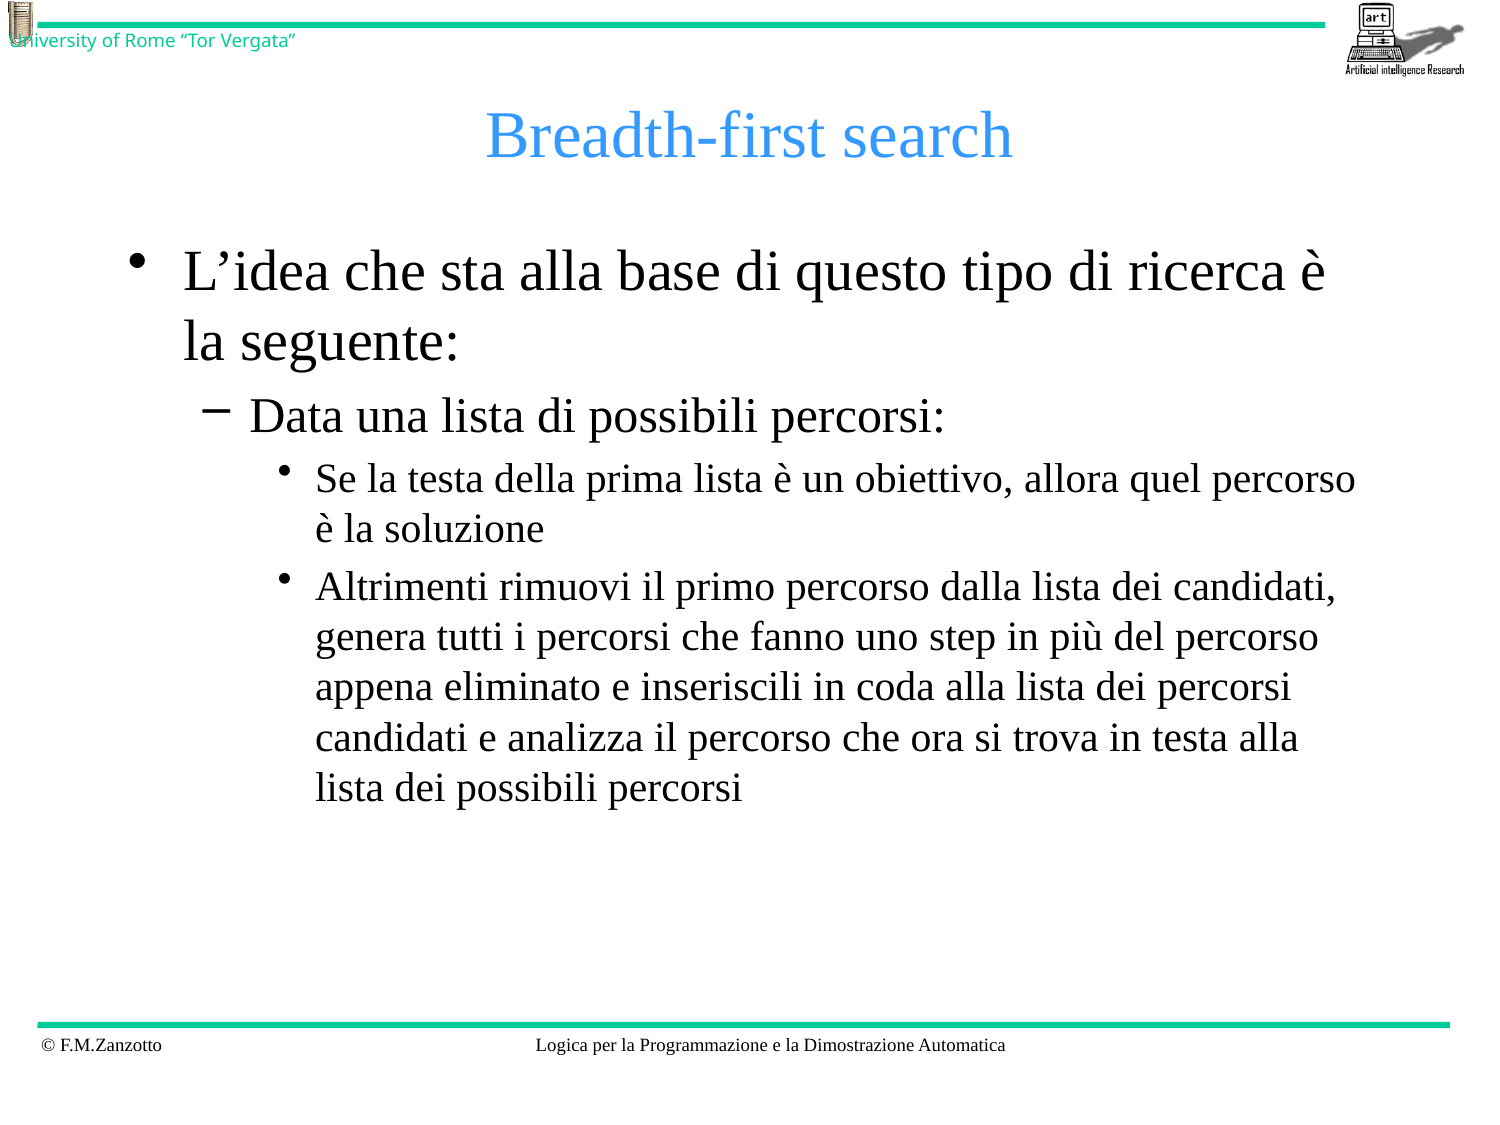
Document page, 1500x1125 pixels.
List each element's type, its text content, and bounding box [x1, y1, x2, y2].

title Breadth-first search [112, 74, 1388, 188]
list L’idea che sta alla base di questo tipo di ricerca è la seguente: Data una lista di possibili percorsi: Se la testa della prima lista è un obiettivo, allora quel percorso è la soluzione Altrimenti rimuovi il primo percorso dalla lista dei candidati, genera tutti i percorsi che fanno uno step in più del percorso appena eliminato e inseriscili in coda alla lista dei percorsi candidati e analizza il percorso che ora si trova in testa alla lista dei possibili percorsi [112, 224, 1388, 1001]
picture [1337, 0, 1475, 77]
picture [4, 0, 38, 50]
